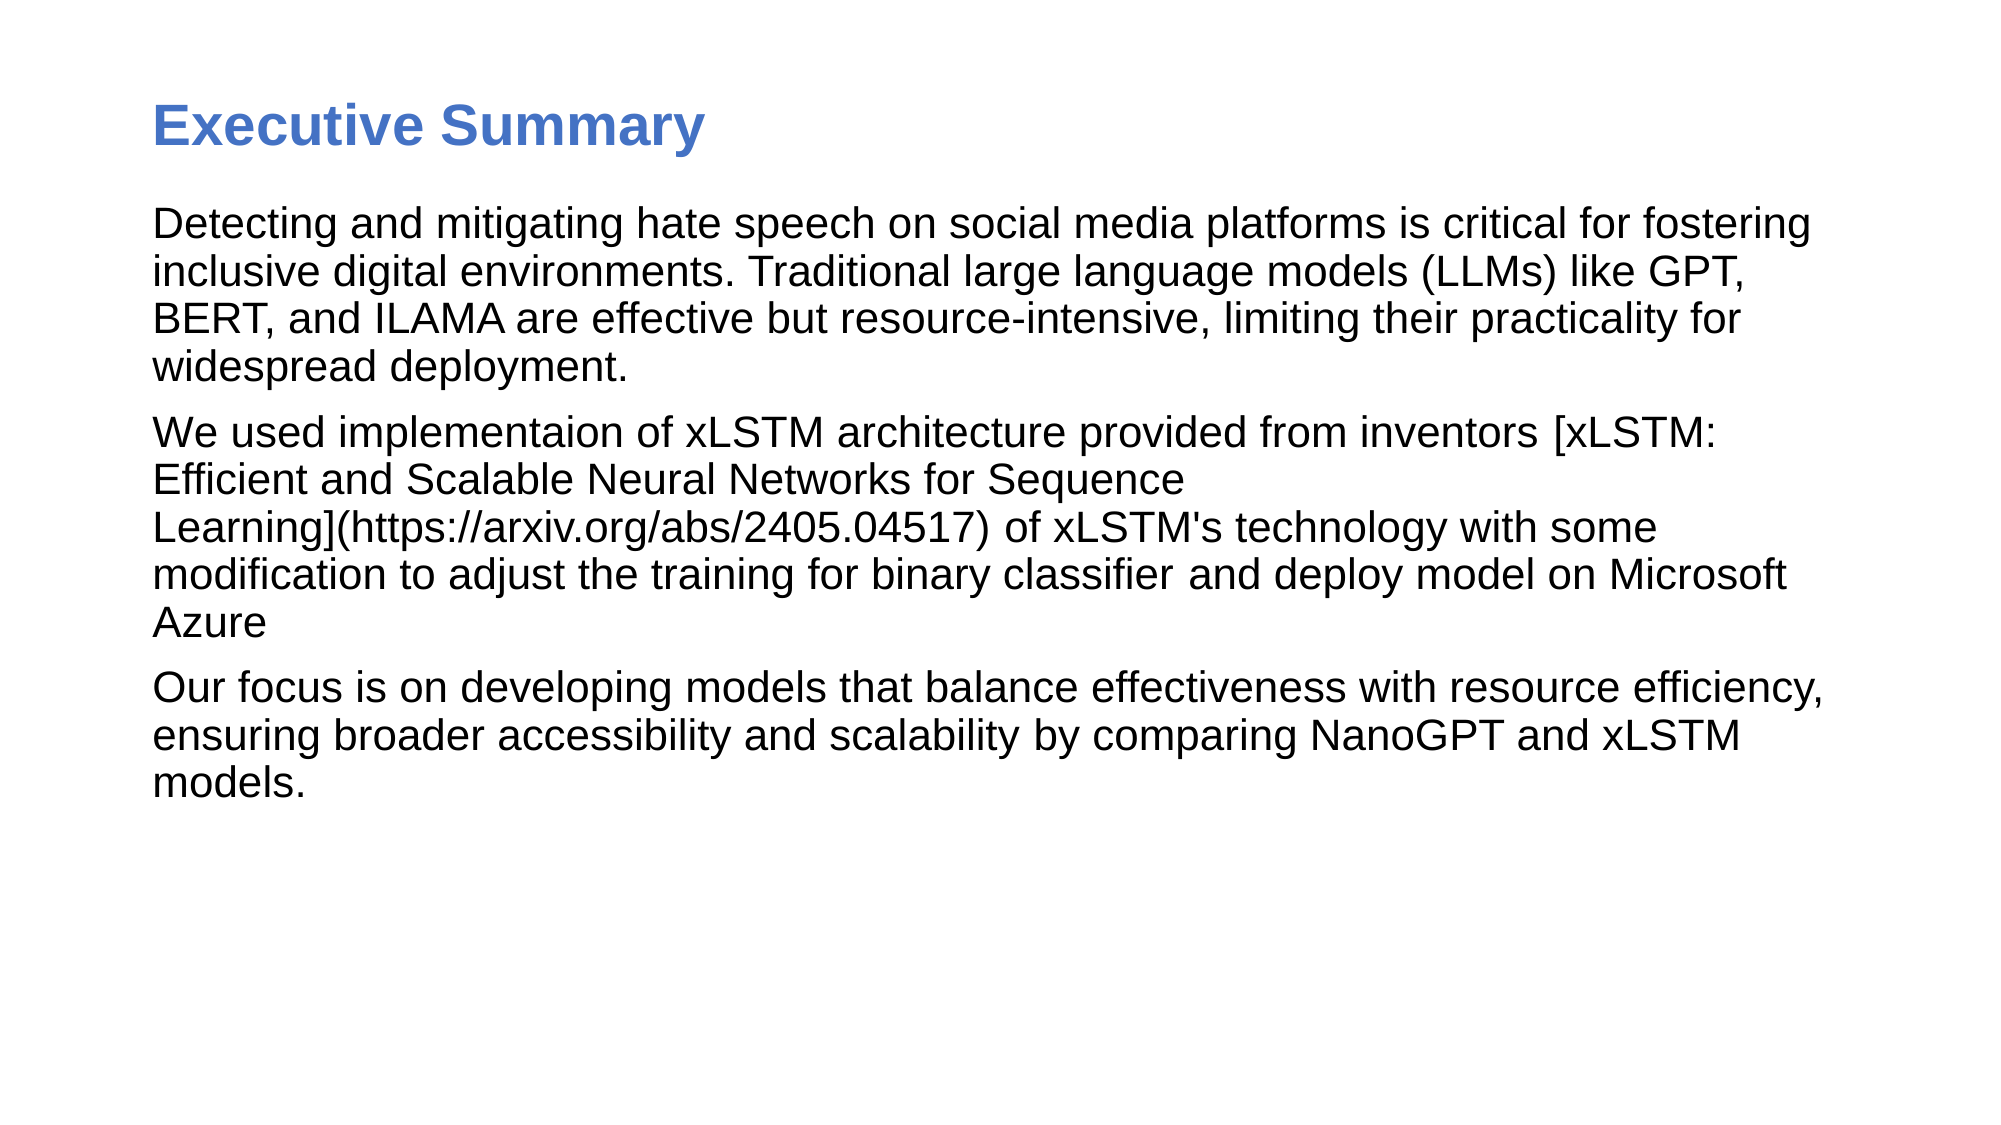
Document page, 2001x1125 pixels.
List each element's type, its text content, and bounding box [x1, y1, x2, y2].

title Executive Summary [137, 59, 1863, 193]
list Detecting and mitigating hate speech on social media platforms is critical for fostering inclusive digital environments. Traditional large language models (LLMs) like GPT, BERT, and ILAMA are effective but resource-intensive, limiting their practicality for widespread deployment. We used implementaion of xLSTM architecture provided from inventors [xLSTM: Efficient and Scalable Neural Networks for Sequence Learning](https://arxiv.org/abs/2405.04517) of xLSTM's technology with some modification to adjust the training for binary classifier and deploy model on Microsoft Azure Our focus is on developing models that balance effectiveness with resource efficiency, ensuring broader accessibility and scalability by comparing NanoGPT and xLSTM models. [137, 193, 1863, 820]
